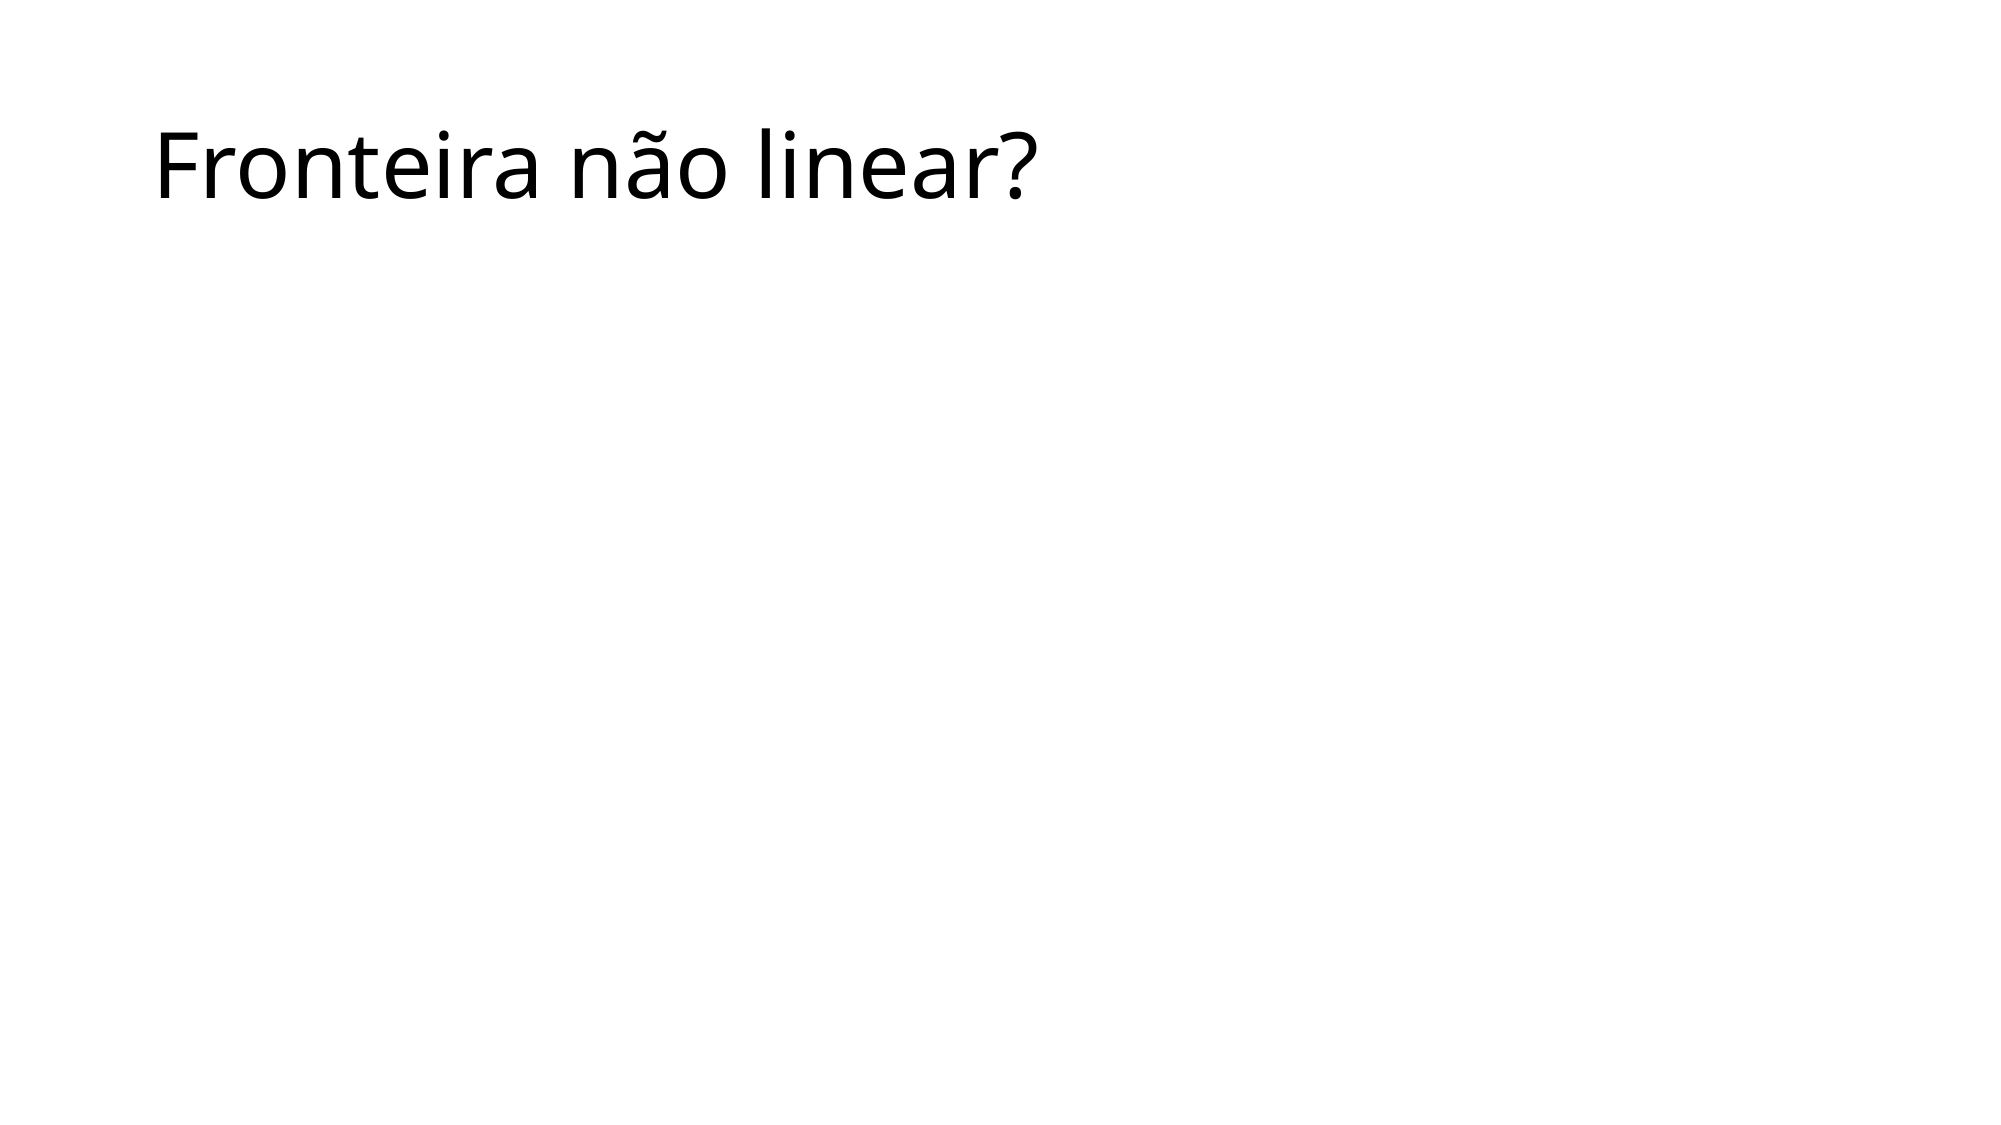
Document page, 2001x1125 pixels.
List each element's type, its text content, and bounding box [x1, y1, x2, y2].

title Fronteira não linear? [137, 59, 1863, 278]
